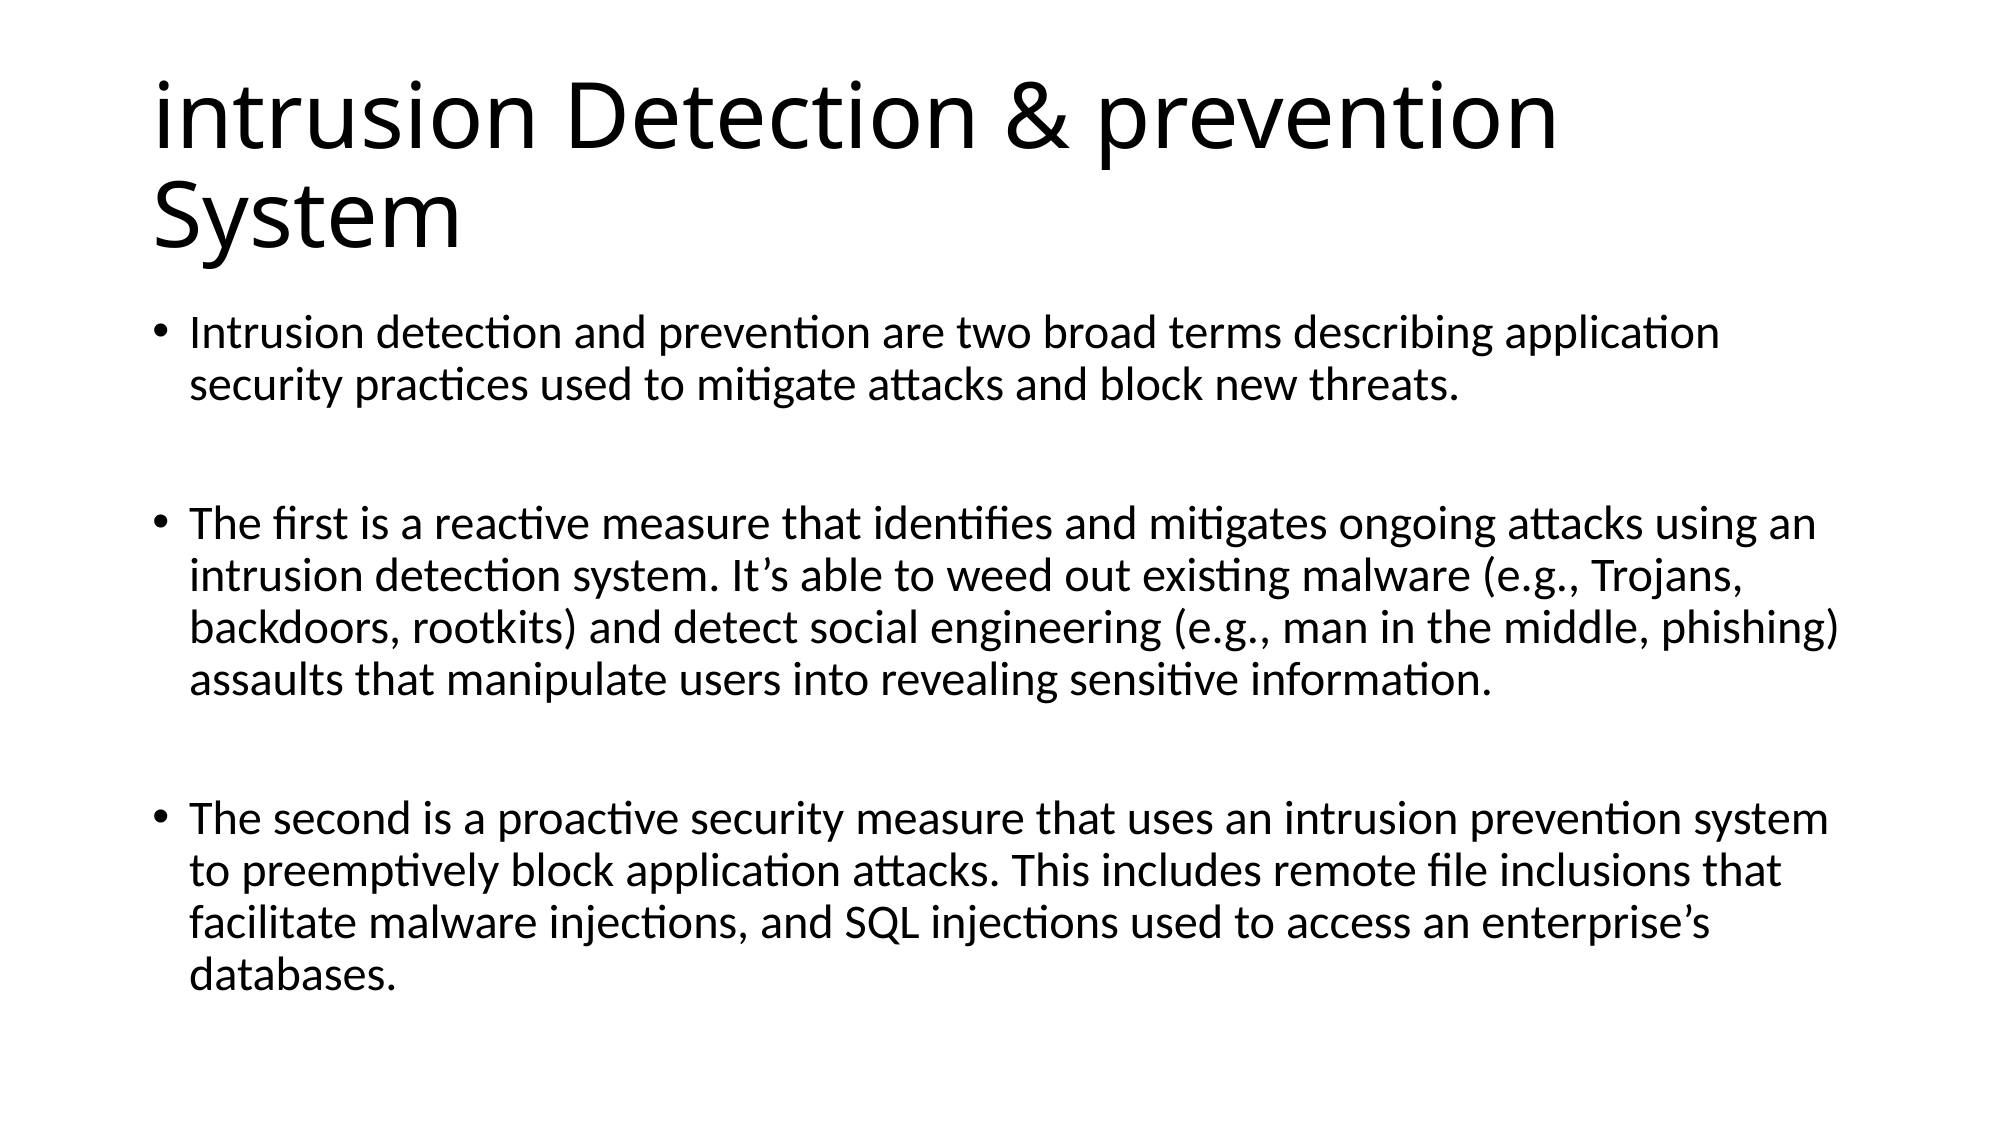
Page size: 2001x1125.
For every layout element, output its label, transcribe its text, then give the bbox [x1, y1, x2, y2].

title intrusion Detection & prevention System [137, 59, 1863, 278]
list Intrusion detection and prevention are two broad terms describing application security practices used to mitigate attacks and block new threats. The first is a reactive measure that identifies and mitigates ongoing attacks using an intrusion detection system. It’s able to weed out existing malware (e.g., Trojans, backdoors, rootkits) and detect social engineering (e.g., man in the middle, phishing) assaults that manipulate users into revealing sensitive information. The second is a proactive security measure that uses an intrusion prevention system to preemptively block application attacks. This includes remote file inclusions that facilitate malware injections, and SQL injections used to access an enterprise’s databases. [137, 299, 1863, 1014]
